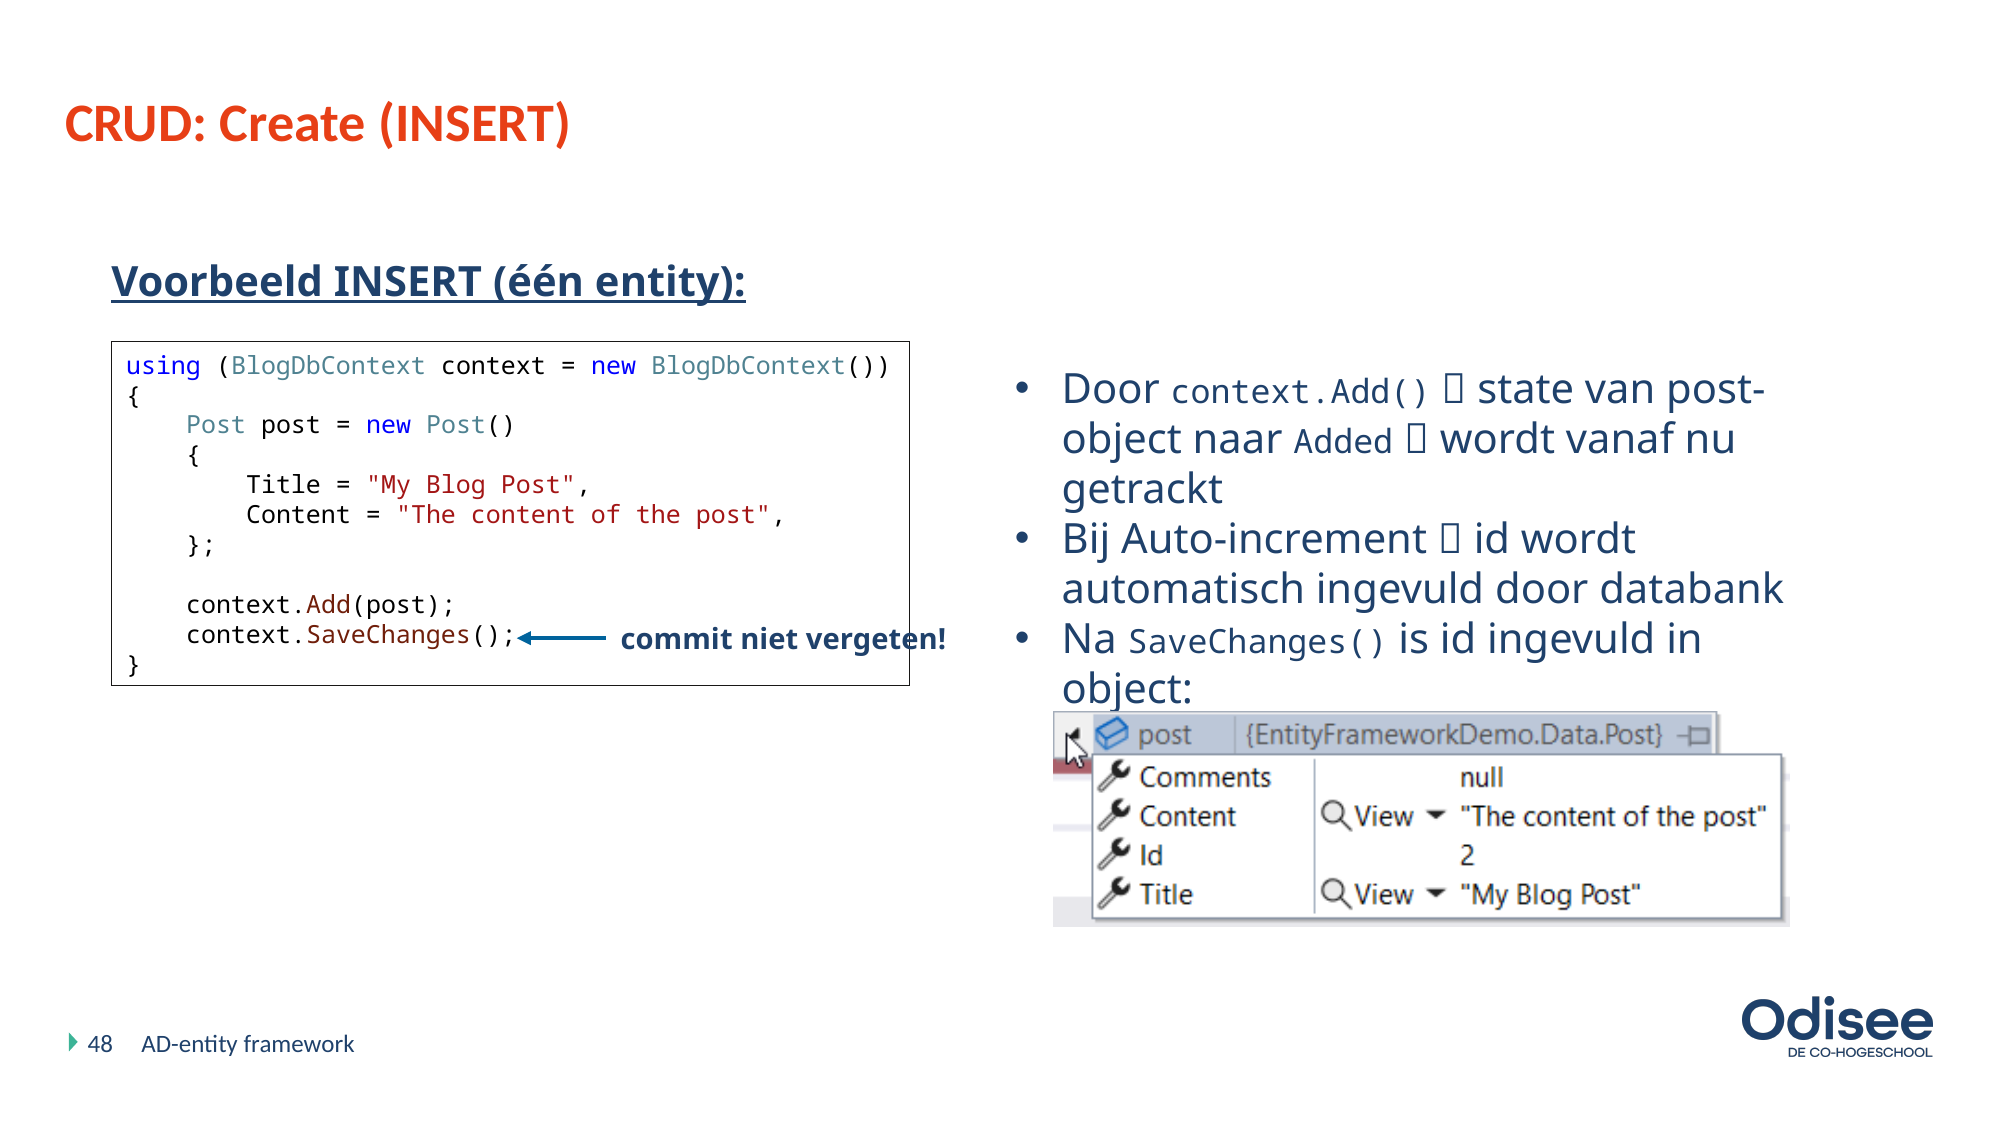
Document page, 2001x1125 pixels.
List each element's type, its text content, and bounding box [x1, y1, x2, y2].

list Voorbeeld INSERT (één entity): [111, 254, 1634, 312]
footer AD-entity framework [141, 1027, 817, 1088]
text_box Door context.Add()  state van post-object naar Added  wordt vanaf nu getrackt Bij Auto-increment  id wordt automatisch ingevuld door databank Na SaveChanges() is id ingevuld in object: [999, 354, 1860, 765]
title CRUD: Create (INSERT) [64, 100, 1790, 213]
slide_number 48 [87, 1027, 135, 1088]
picture [1742, 996, 1933, 1057]
picture [1053, 711, 1790, 927]
text_box using (BlogDbContext context = new BlogDbContext()) { Post post = new Post() { Title = "My Blog Post", Content = "The content of the post", }; context.Add(post); context.SaveChanges(); } [111, 341, 910, 686]
text_box commit niet vergeten! [605, 612, 999, 663]
